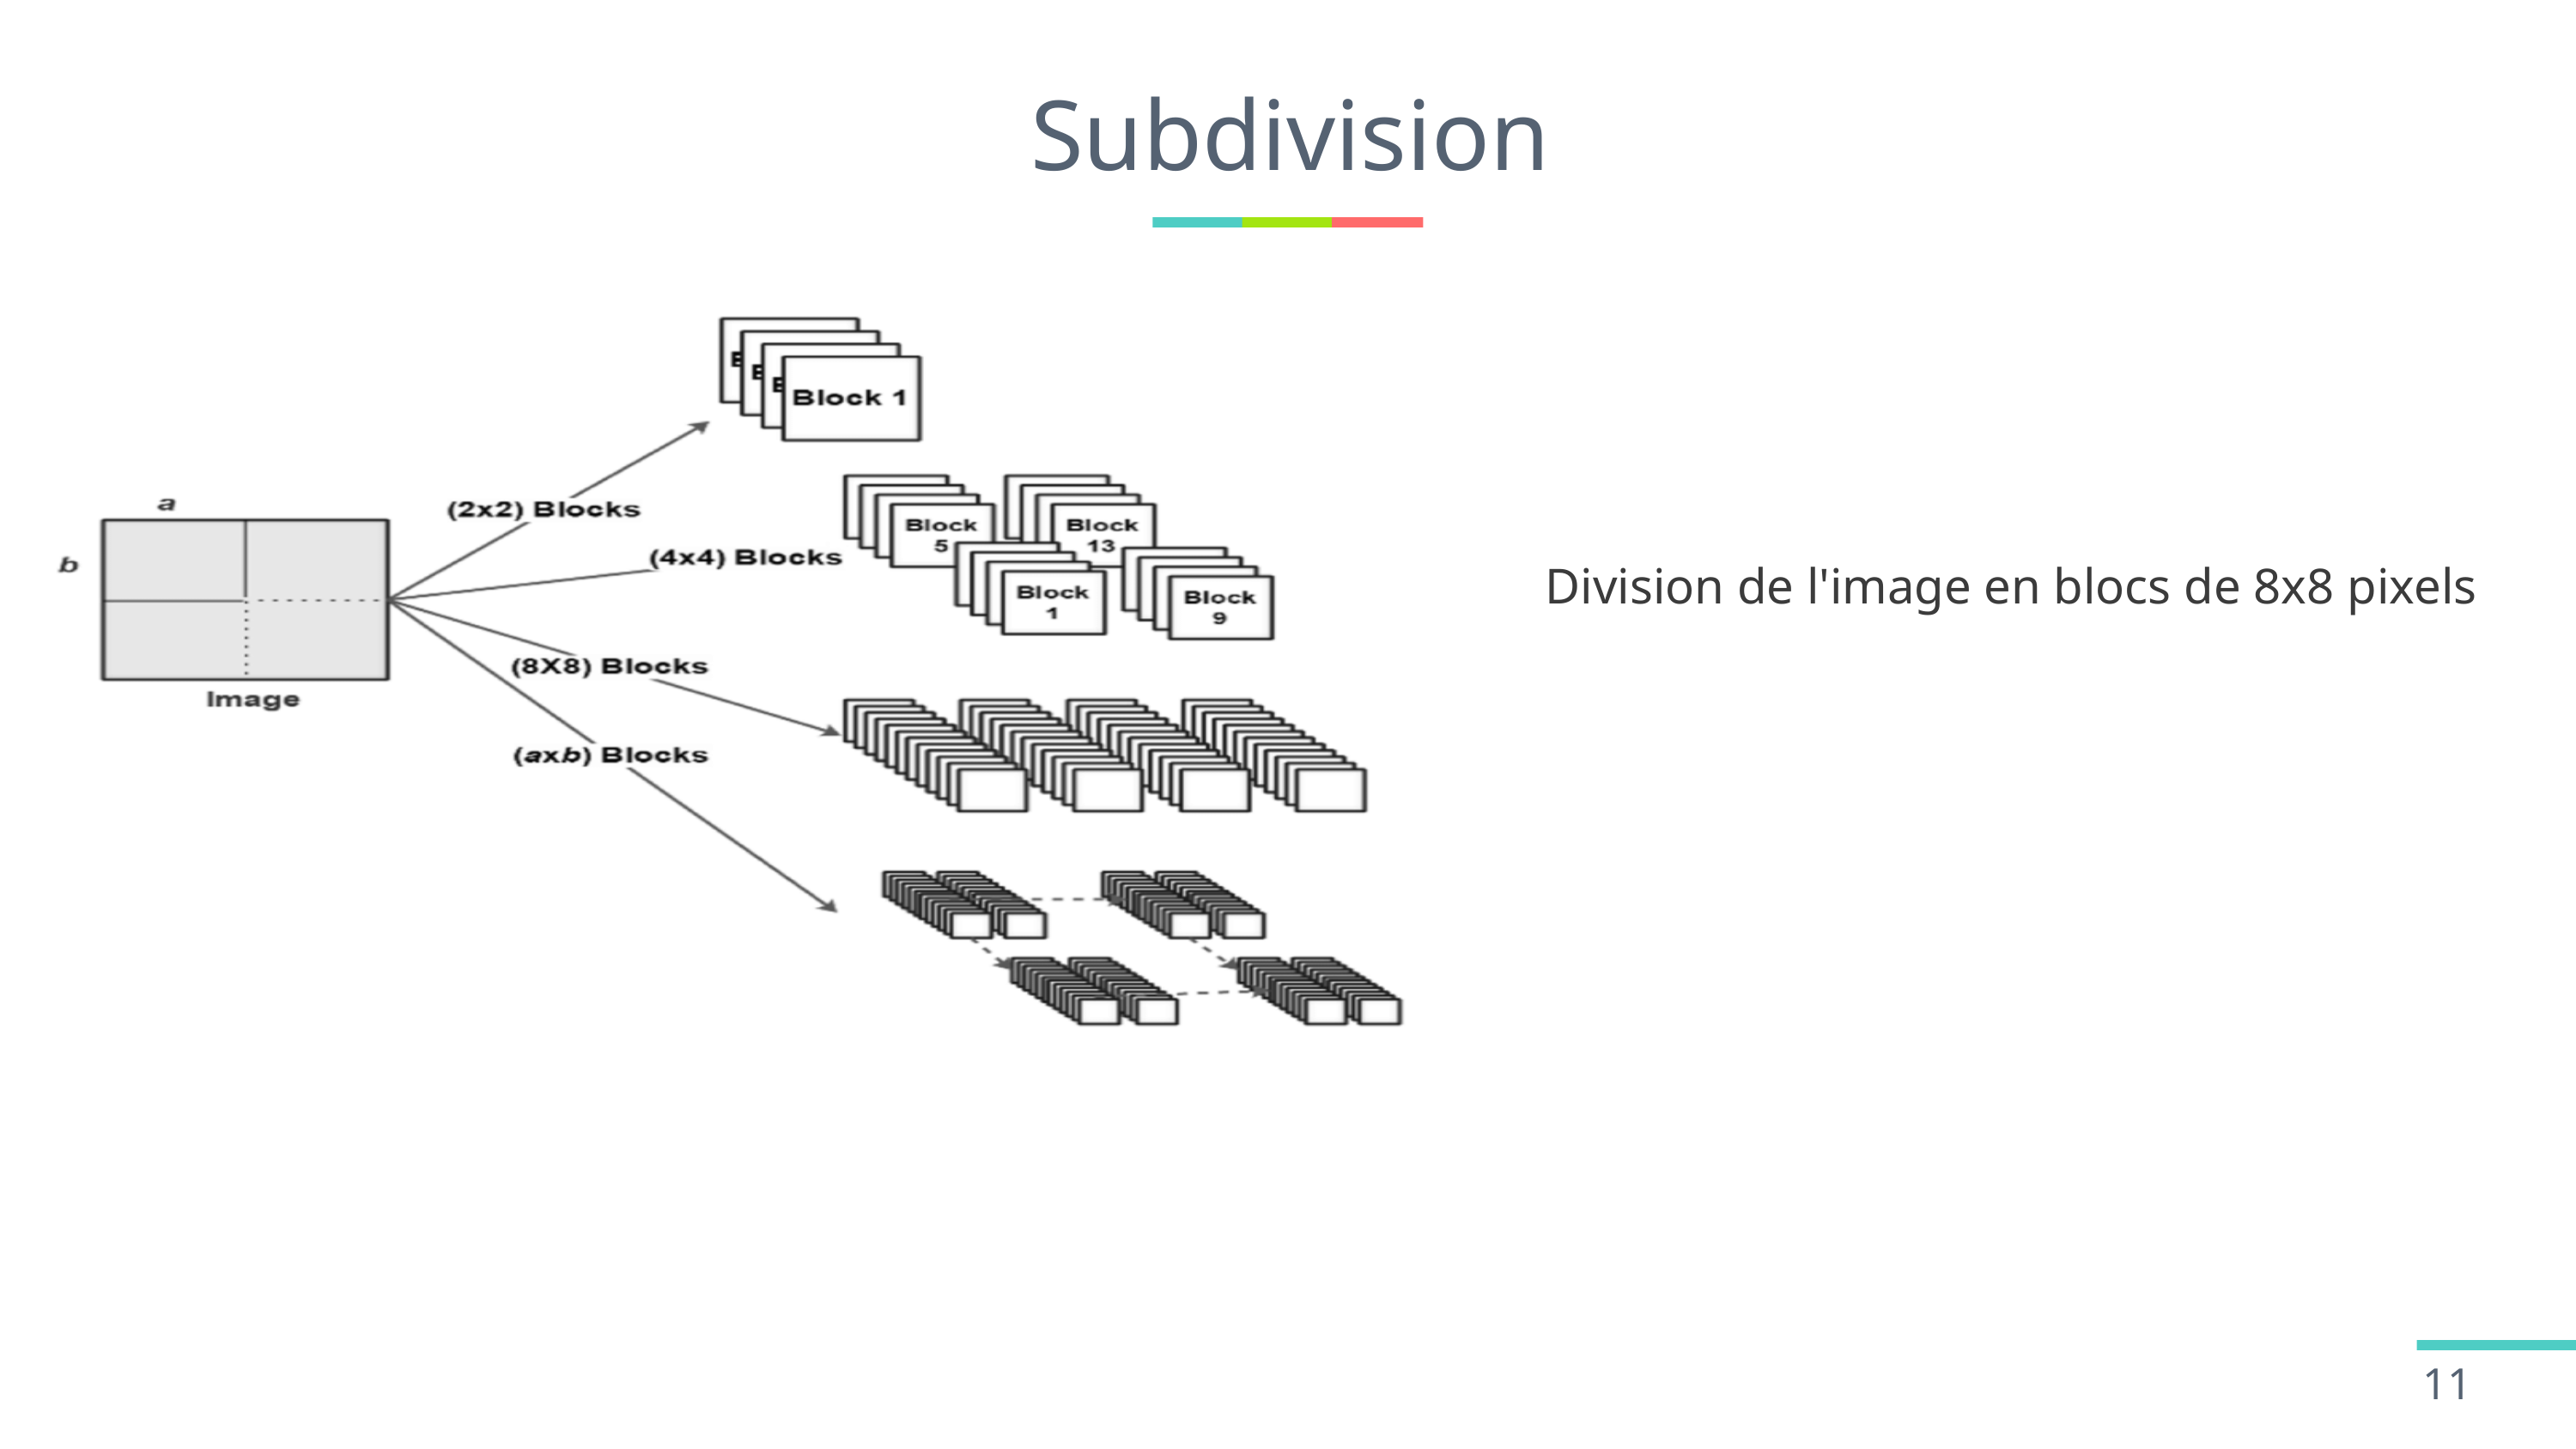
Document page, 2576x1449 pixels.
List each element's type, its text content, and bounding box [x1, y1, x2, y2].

text_box Division de l'image en blocs de 8x8 pixels [1532, 549, 2554, 620]
slide_number 11 [2409, 1351, 2576, 1421]
picture [52, 313, 1409, 1030]
title Subdivision [69, 49, 2512, 230]
